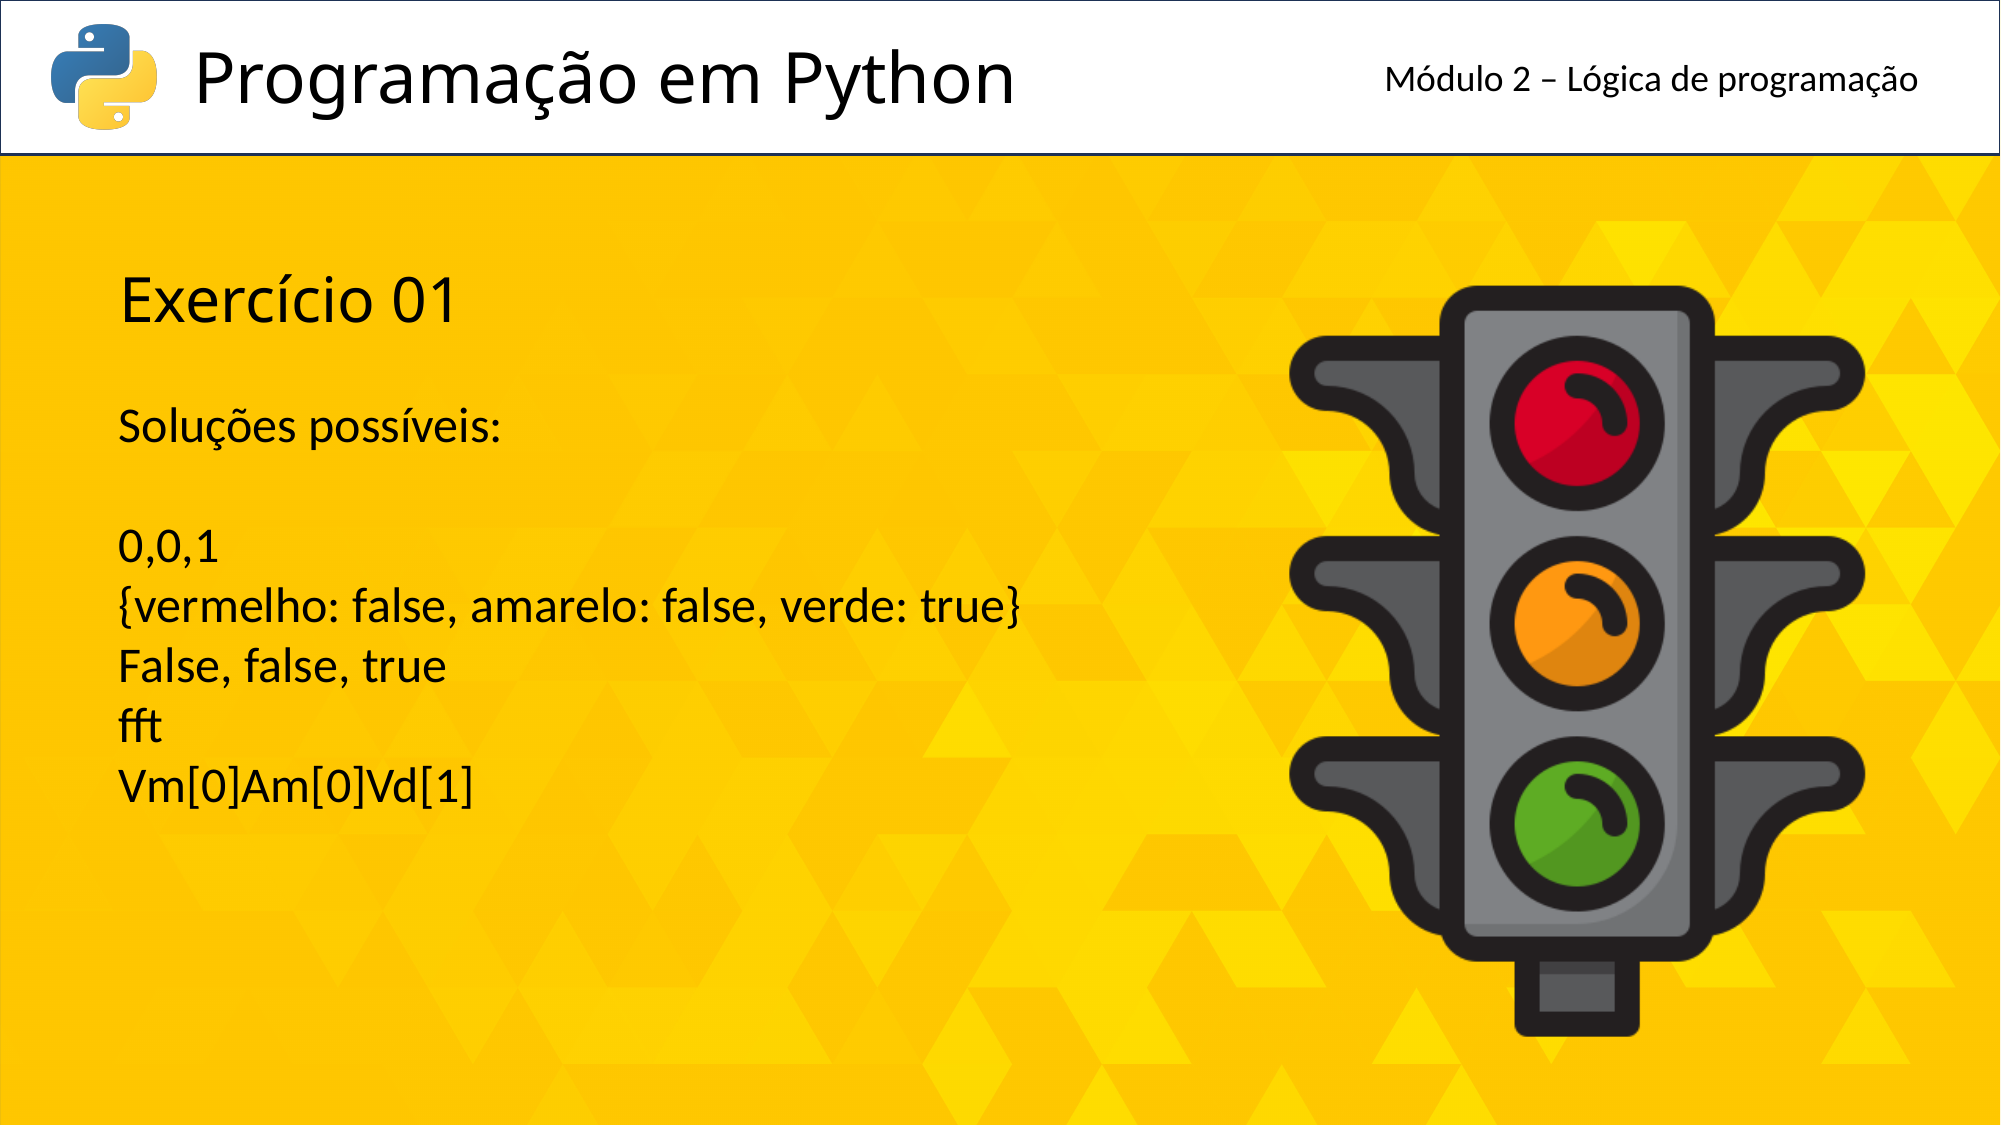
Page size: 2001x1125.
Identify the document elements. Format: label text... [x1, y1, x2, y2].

text_box Soluções possíveis: 0,0,1 {vermelho: false, amarelo: false, verde: true} False, false, true fft Vm[0]Am[0]Vd[1] [104, 385, 1177, 820]
picture [0, 0, 2001, 1125]
subtitle Exercício 01 [104, 261, 1177, 344]
text_box [0, 0, 2000, 156]
title Programação em Python [178, 24, 1822, 126]
text_box Módulo 2 – Lógica de programação [1369, 0, 1978, 107]
picture [51, 24, 157, 130]
